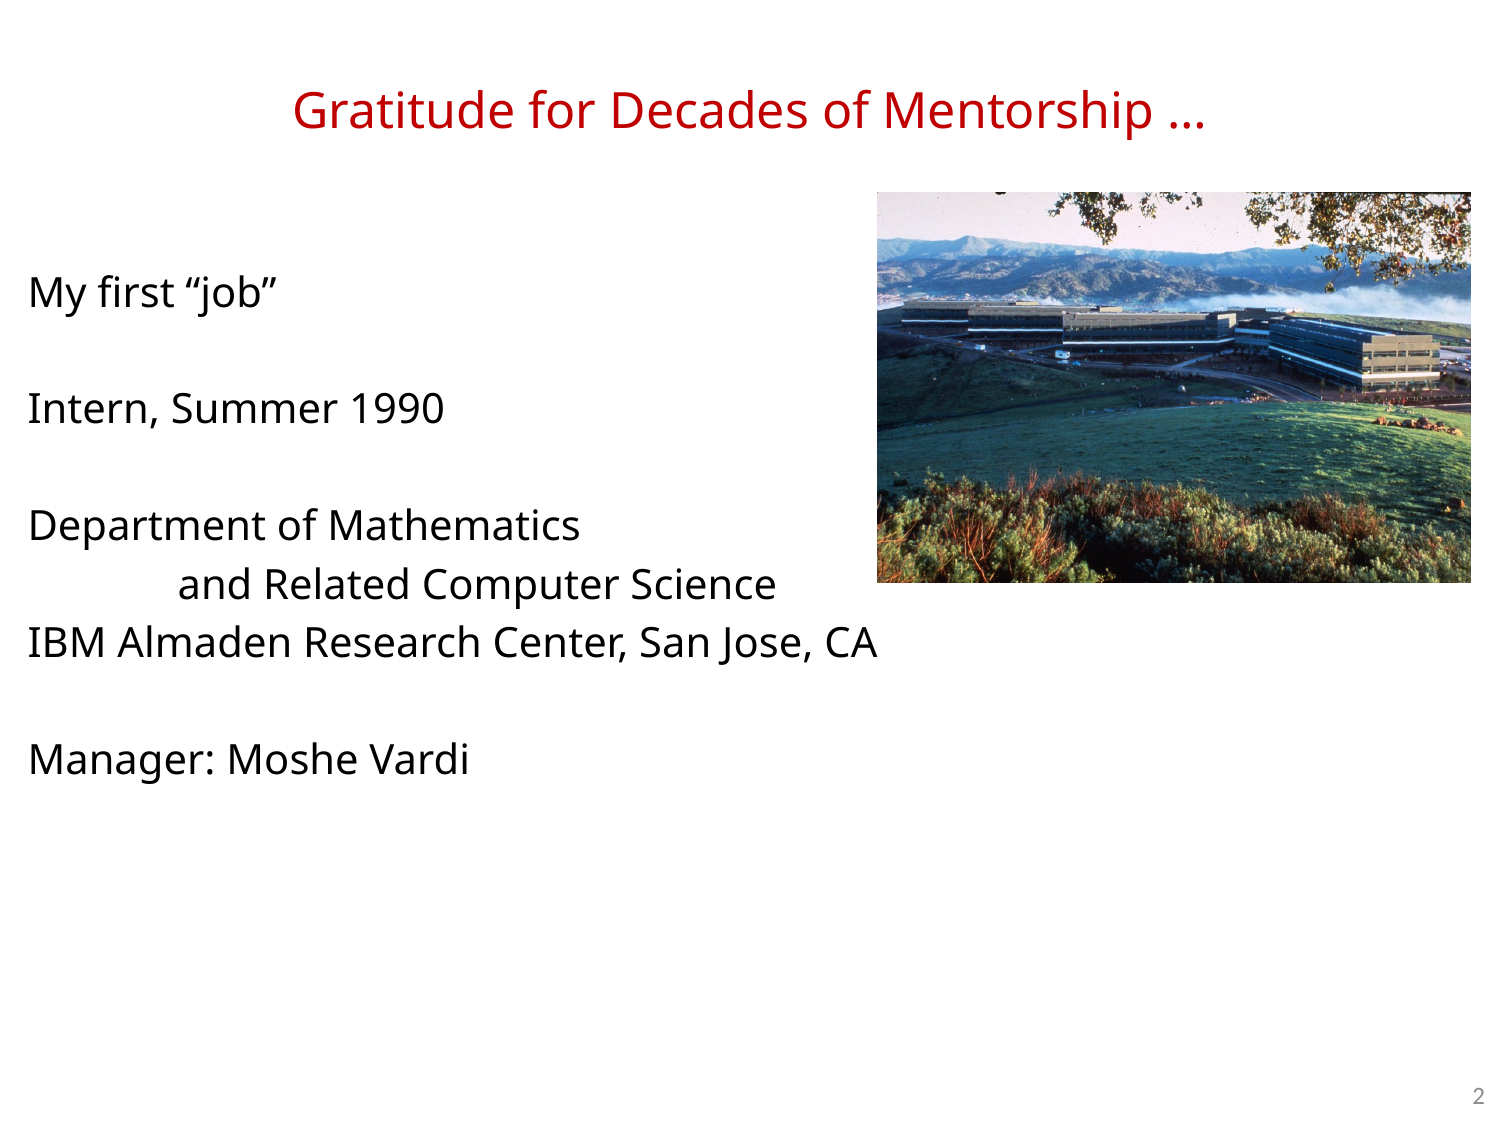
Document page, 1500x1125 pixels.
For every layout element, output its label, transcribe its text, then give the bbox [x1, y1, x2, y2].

picture [877, 191, 1471, 583]
slide_number 2 [1412, 1065, 1500, 1125]
list My first “job” Intern, Summer 1990 Department of Mathematics and Related Computer Science IBM Almaden Research Center, San Jose, CA Manager: Moshe Vardi [12, 199, 1432, 1063]
title Gratitude for Decades of Mentorship … [68, 50, 1432, 168]
